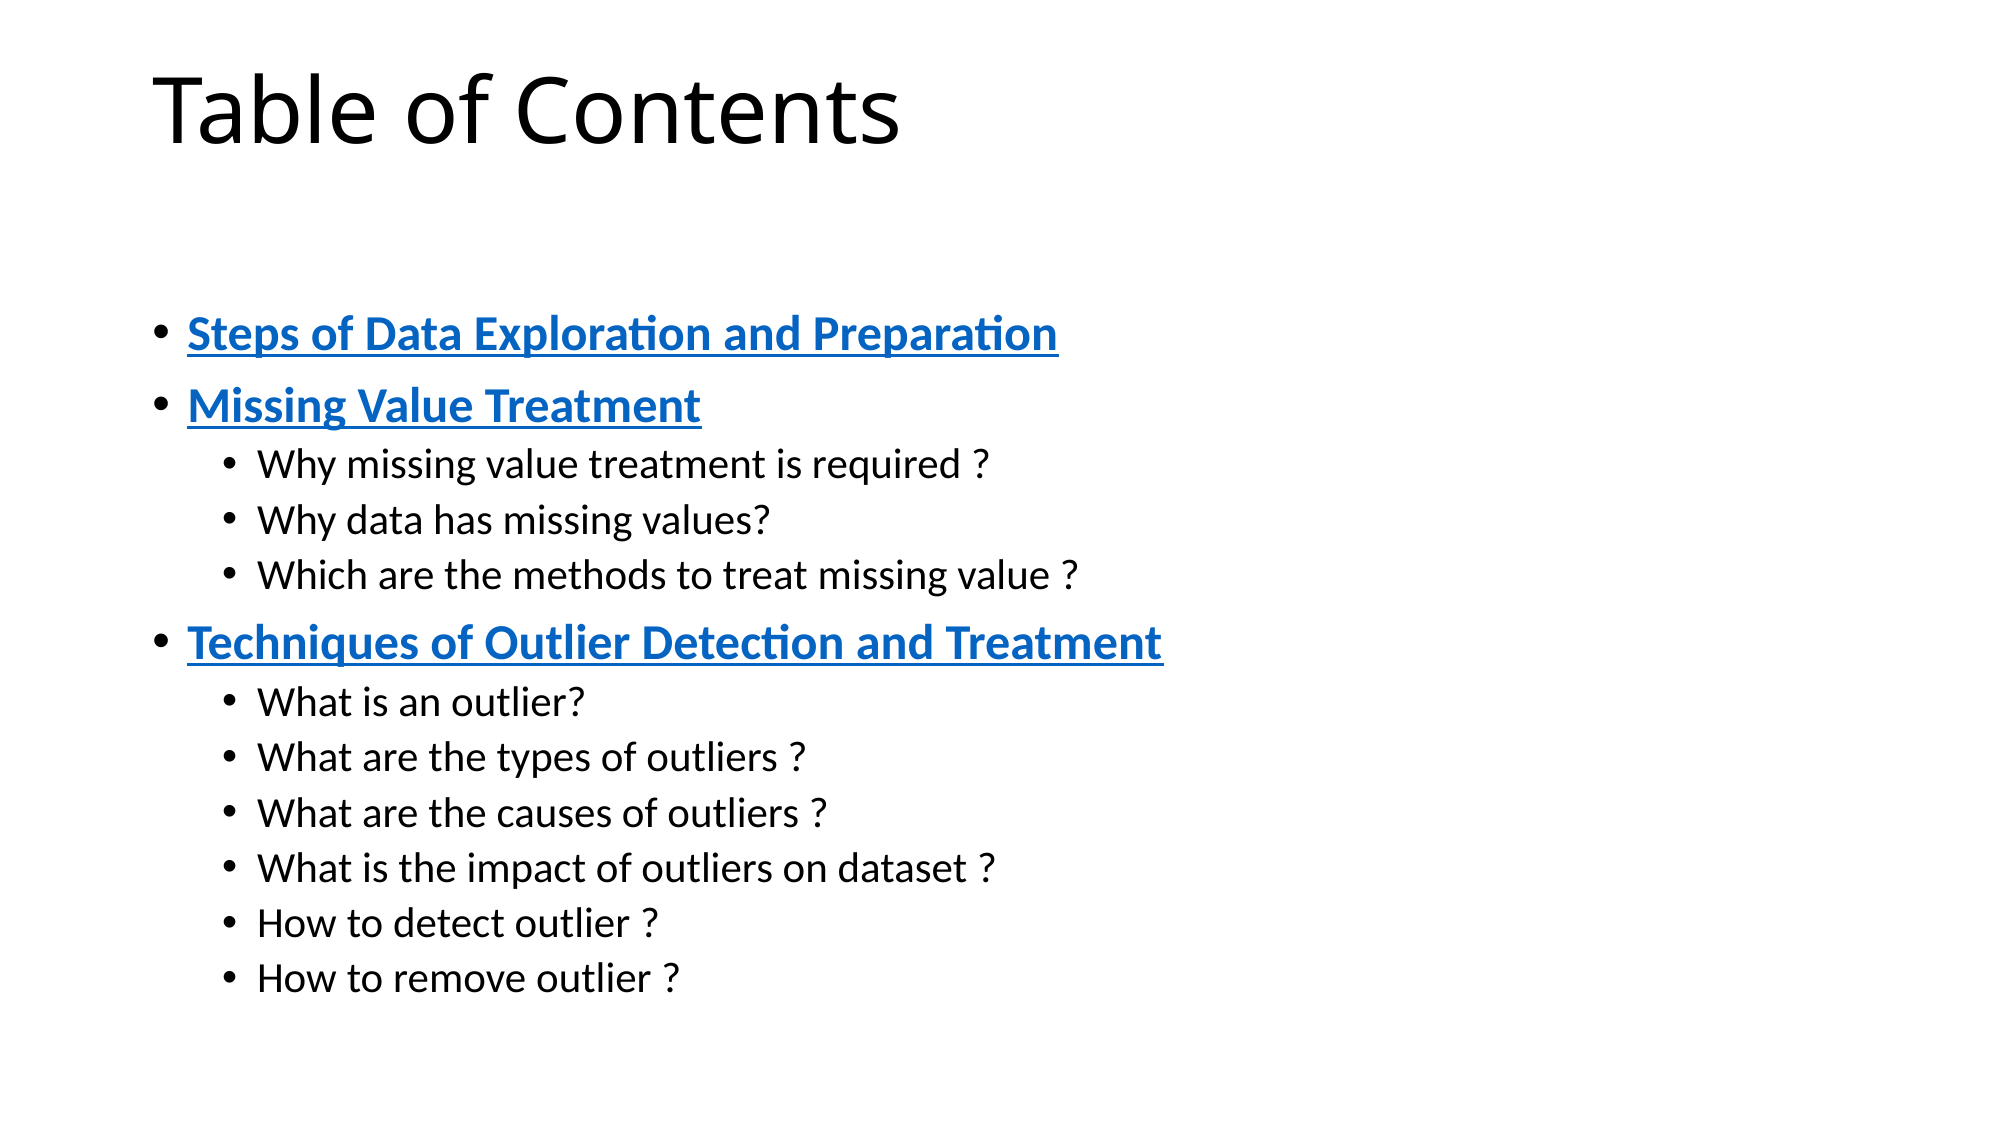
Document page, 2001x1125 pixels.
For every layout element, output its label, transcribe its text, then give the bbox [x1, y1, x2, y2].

list Steps of Data Exploration and Preparation Missing Value Treatment Why missing value treatment is required ? Why data has missing values? Which are the methods to treat missing value ? Techniques of Outlier Detection and Treatment What is an outlier? What are the types of outliers ? What are the causes of outliers ? What is the impact of outliers on dataset ? How to detect outlier ? How to remove outlier ? [137, 299, 1863, 1014]
title Table of Contents [137, 59, 1863, 278]
